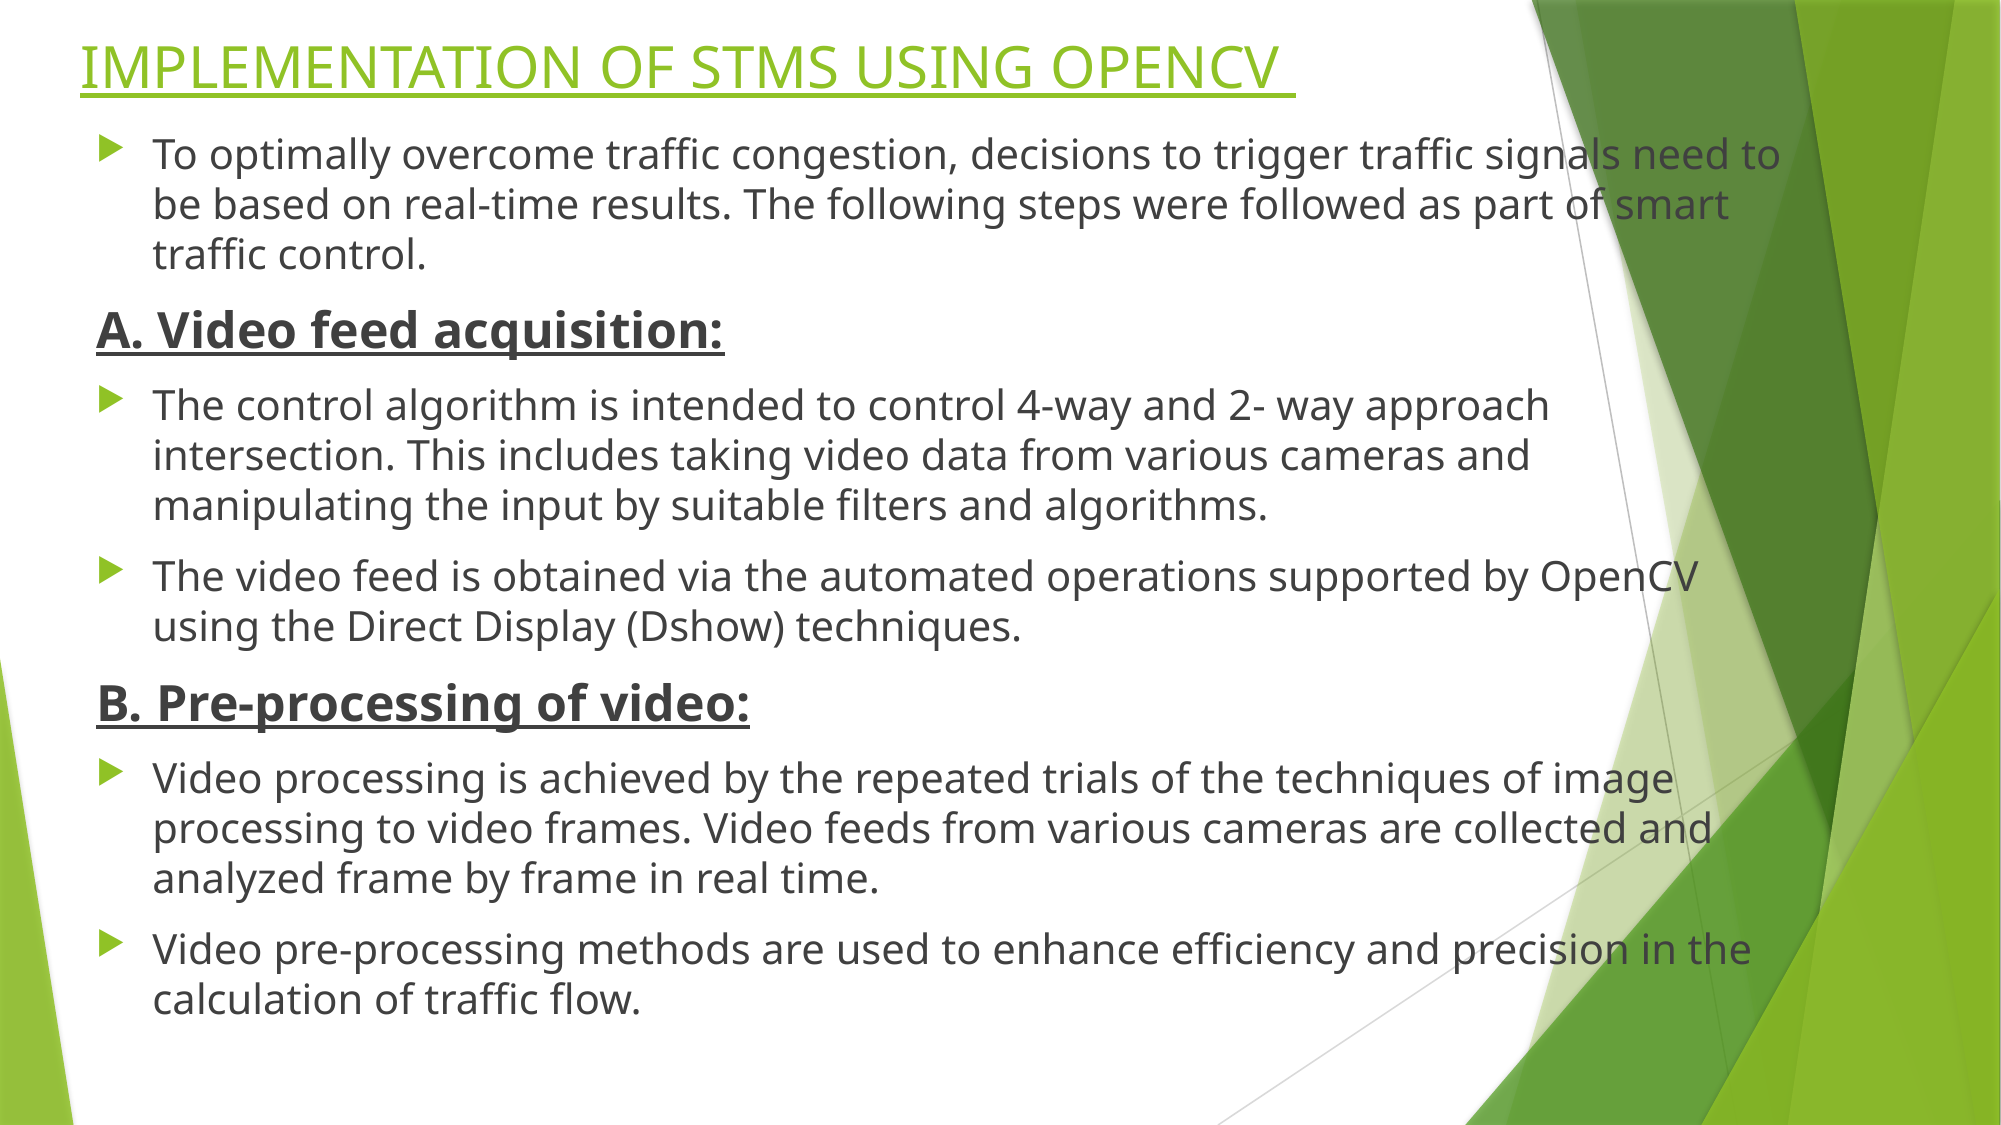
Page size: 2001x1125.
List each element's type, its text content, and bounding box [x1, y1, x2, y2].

list To optimally overcome traffic congestion, decisions to trigger traffic signals need to be based on real-time results. The following steps were followed as part of smart traffic control. A. Video feed acquisition: The control algorithm is intended to control 4-way and 2- way approach intersection. This includes taking video data from various cameras and manipulating the input by suitable filters and algorithms. The video feed is obtained via the automated operations supported by OpenCV using the Direct Display (Dshow) techniques. B. Pre-processing of video: Video processing is achieved by the repeated trials of the techniques of image processing to video frames. Video feeds from various cameras are collected and analyzed frame by frame in real time. Video pre-processing methods are used to enhance efficiency and precision in the calculation of traffic flow. [81, 119, 1807, 1059]
title IMPLEMENTATION OF STMS USING OPENCV [65, 22, 1791, 130]
